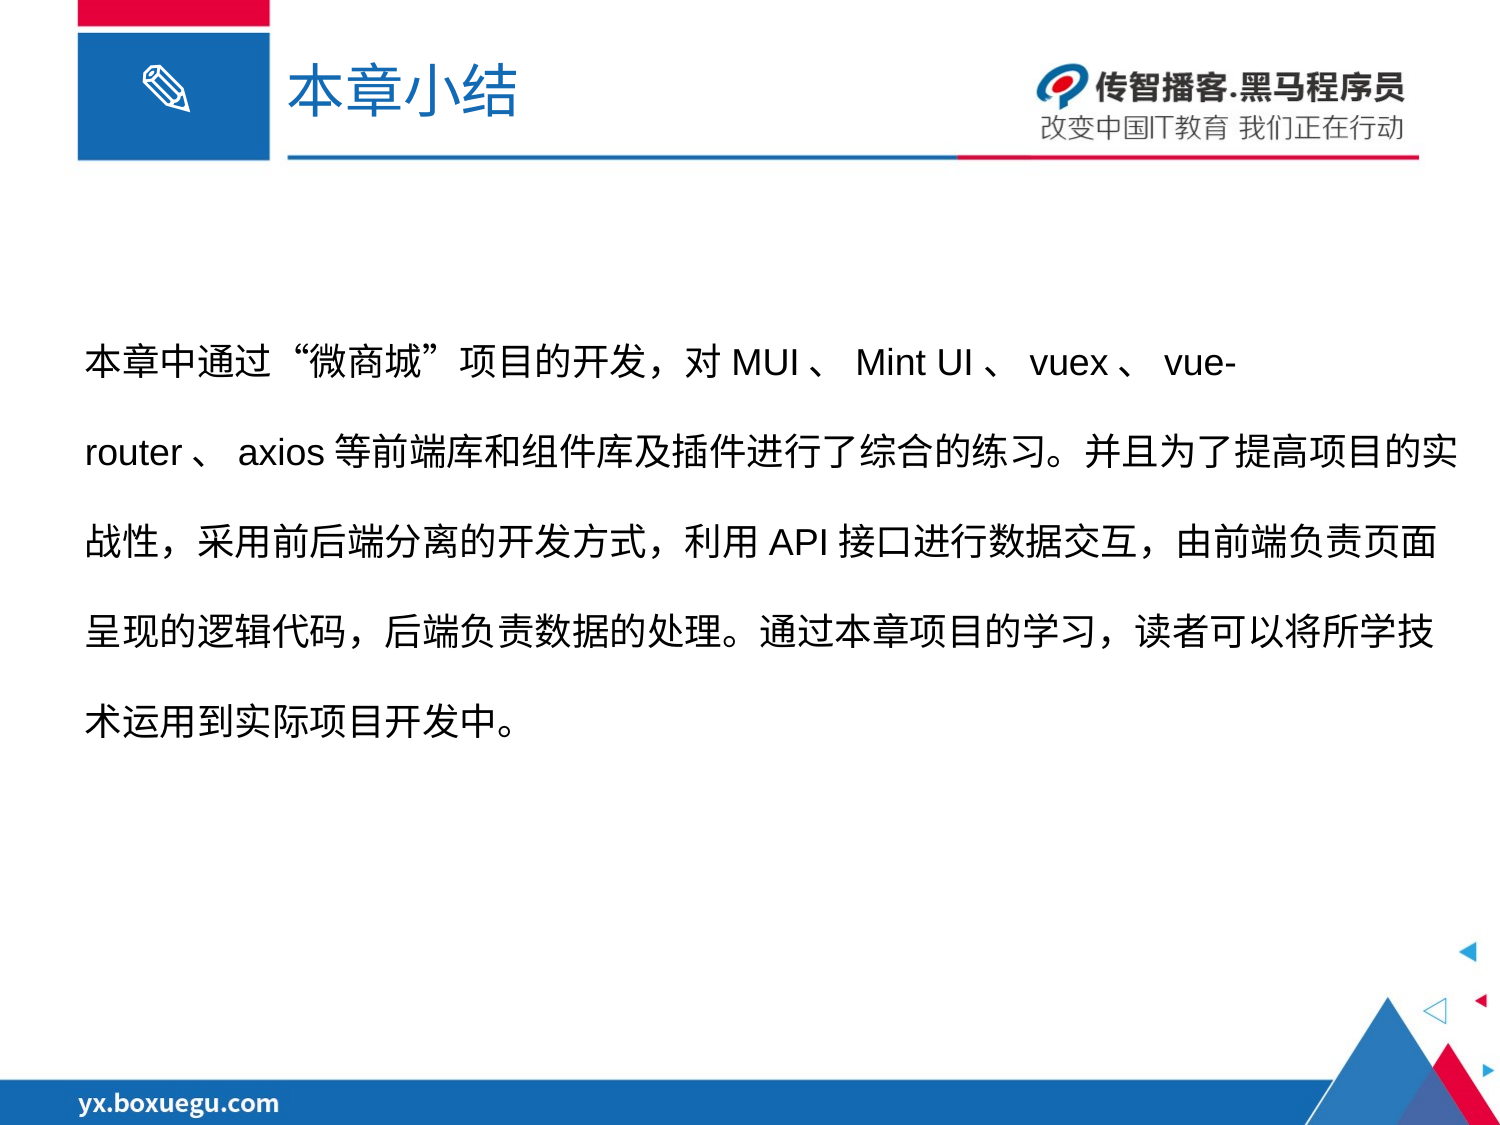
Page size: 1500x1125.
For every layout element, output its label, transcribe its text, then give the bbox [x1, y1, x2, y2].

title 本章小结 [271, 25, 1046, 153]
picture [0, 1, 1500, 1125]
text_box 本章中通过“微商城”项目的开发，对MUI、Mint UI、vuex、vue-router、axios等前端库和组件库及插件进行了综合的练习。并且为了提高项目的实战性，采用前后端分离的开发方式，利用API接口进行数据交互，由前端负责页面呈现的逻辑代码，后端负责数据的处理。通过本章项目的学习，读者可以将所学技术运用到实际项目开发中。 [70, 285, 1481, 751]
